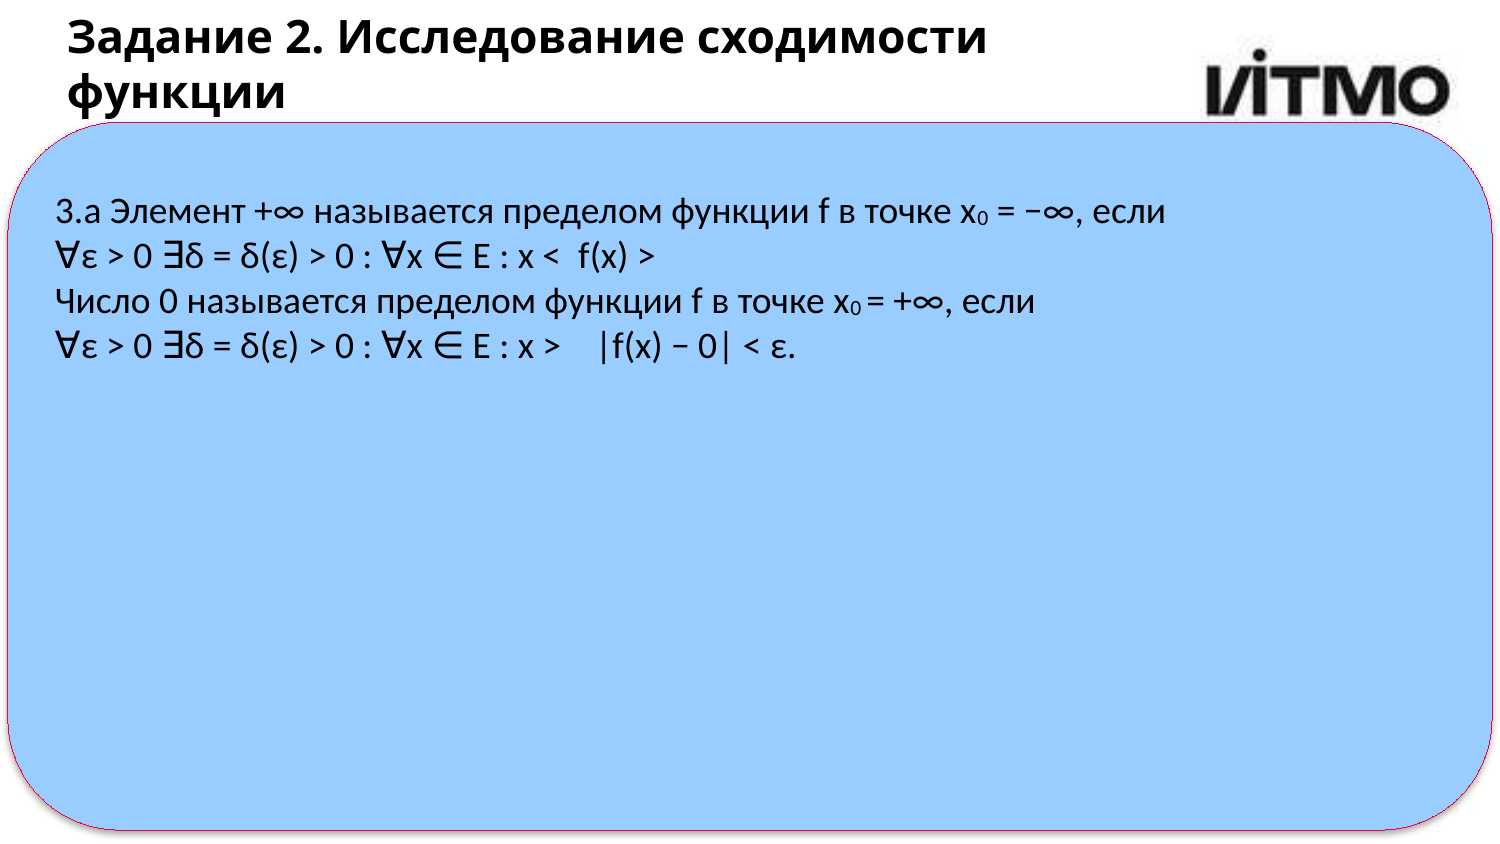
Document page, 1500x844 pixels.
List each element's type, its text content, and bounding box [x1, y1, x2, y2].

picture [0, 0, 1500, 844]
text_box [7, 122, 1493, 831]
title Задание 2. Исследование сходимости функции [51, 19, 1172, 106]
